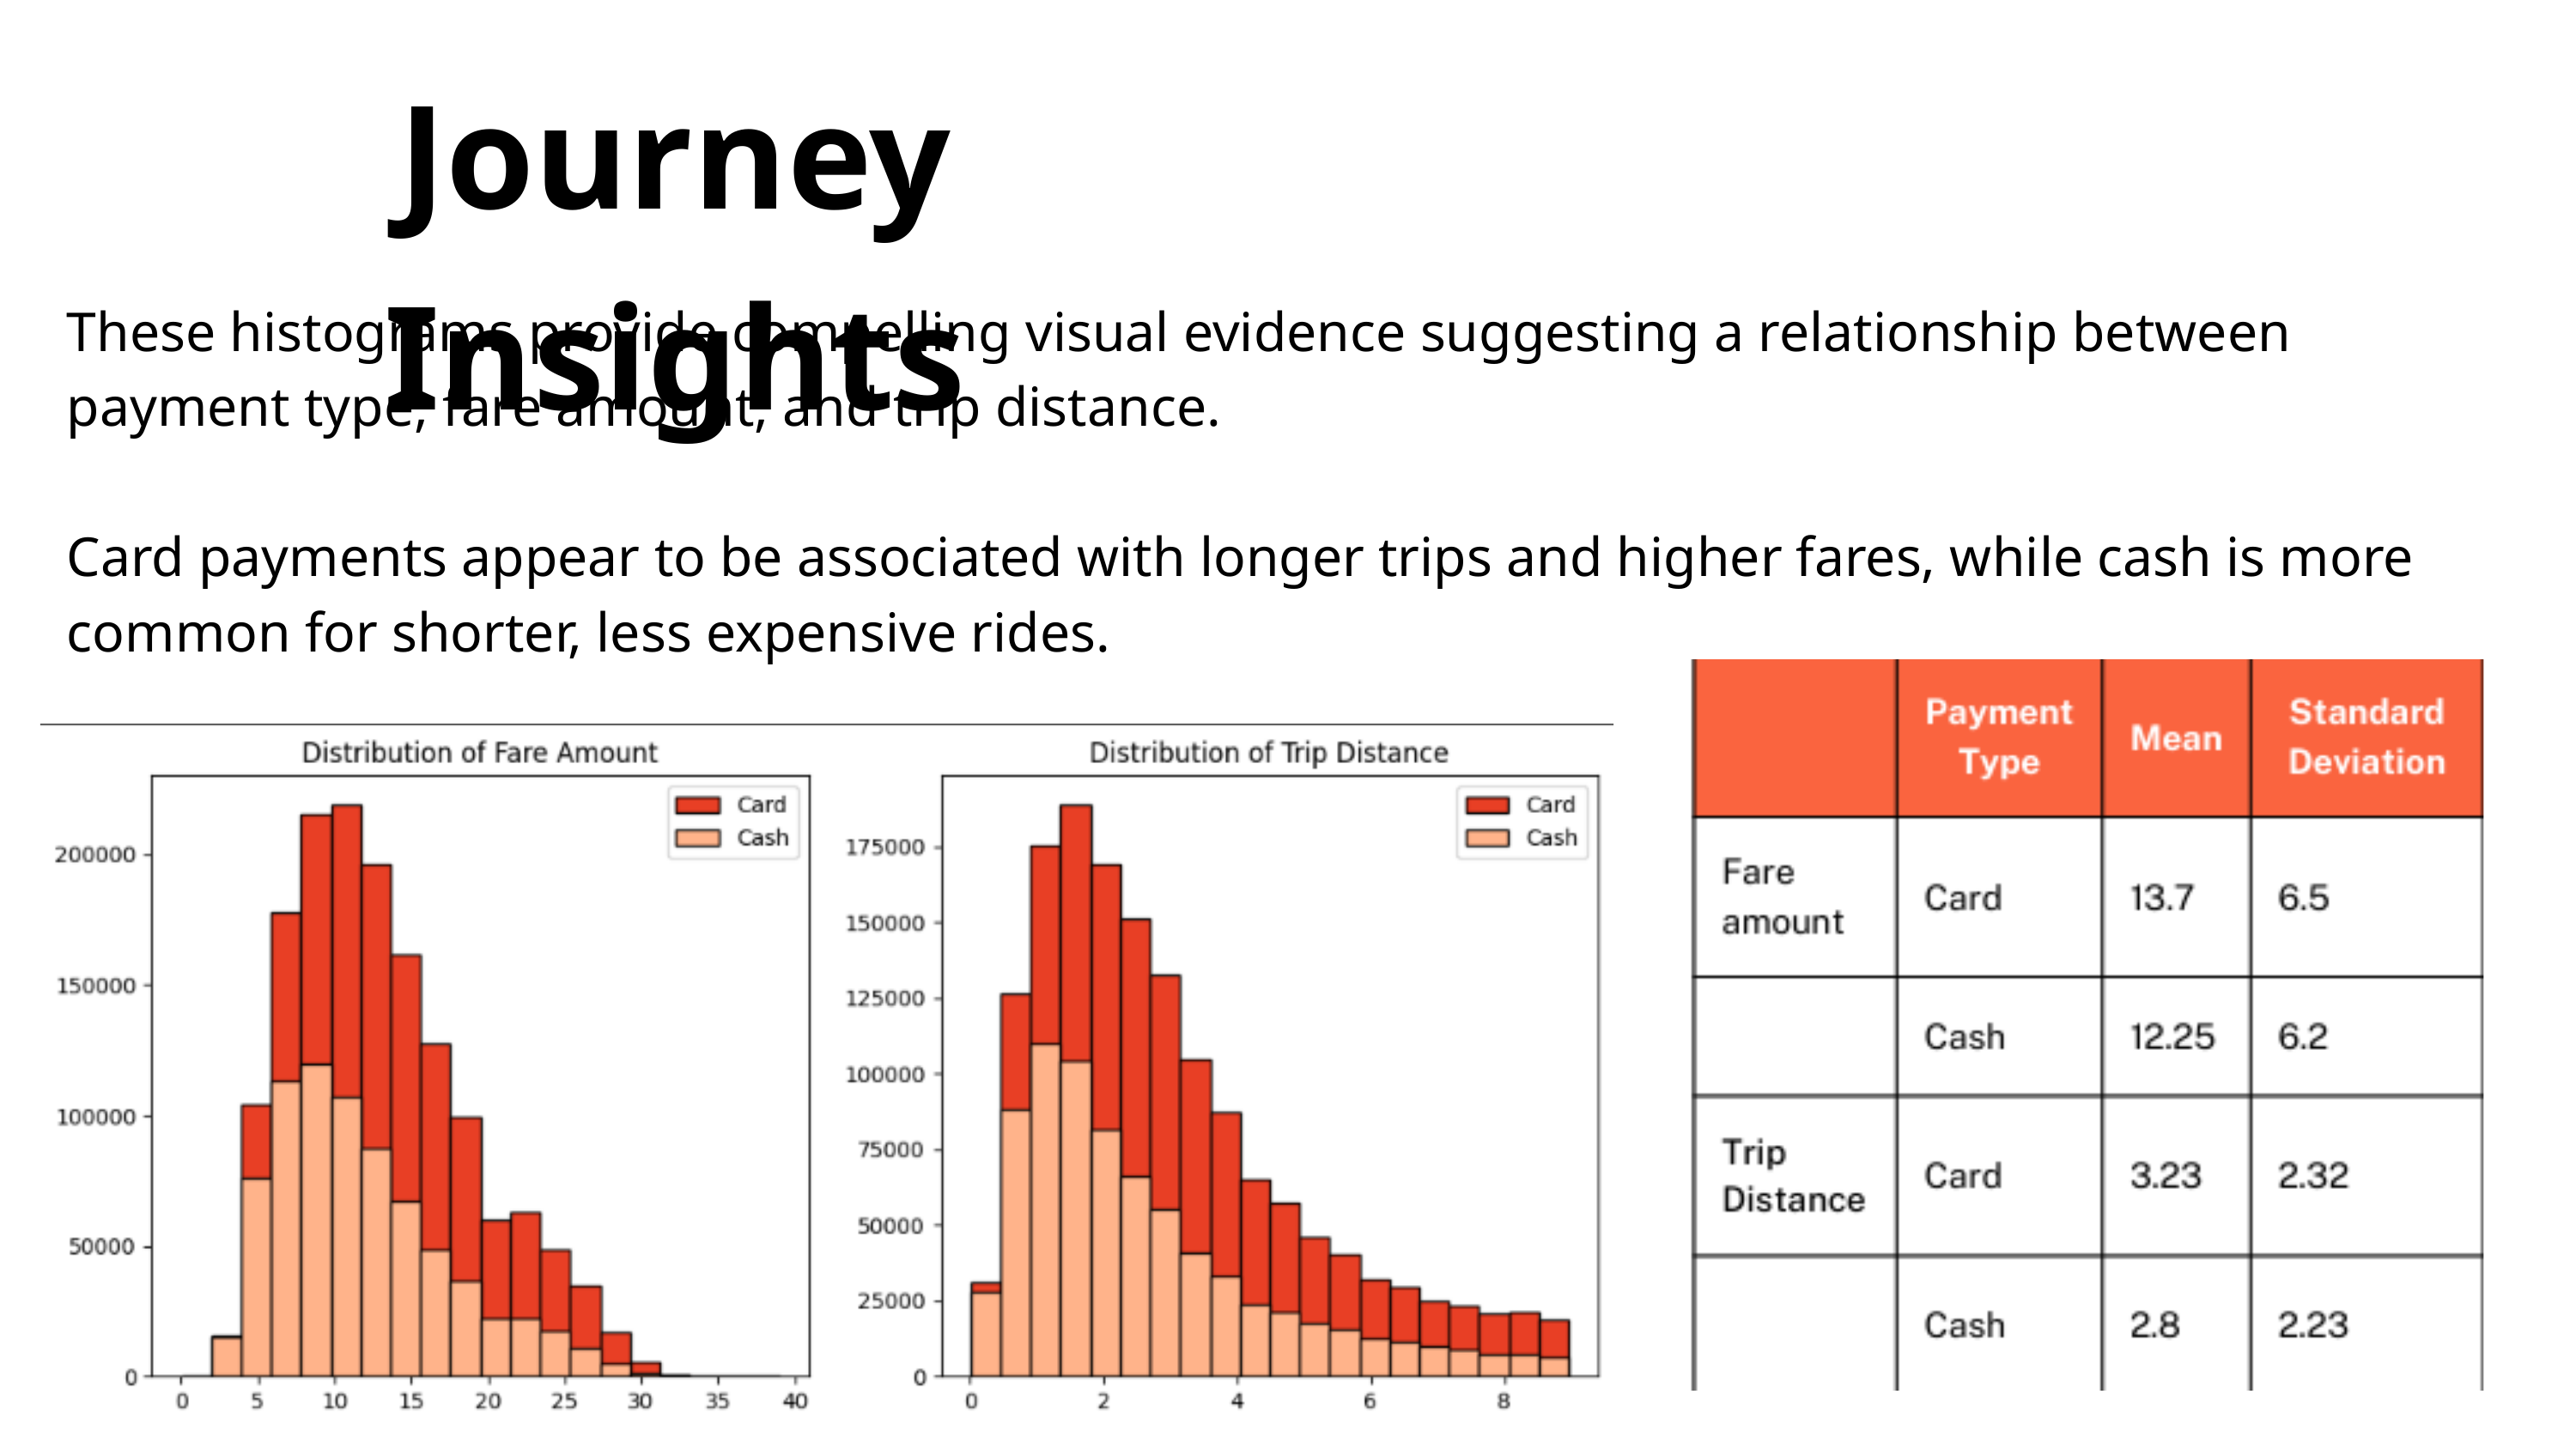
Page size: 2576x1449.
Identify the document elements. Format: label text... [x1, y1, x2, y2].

text_box [39, 724, 1614, 1428]
text_box These histograms provide compelling visual evidence suggesting a relationship between payment type, fare amount, and trip distance. Card payments appear to be associated with longer trips and higher fares, while cash is more common for shorter, less expensive rides. [66, 287, 2511, 663]
text_box [1690, 663, 2484, 1391]
text_box Journey Insights [94, 37, 1257, 287]
